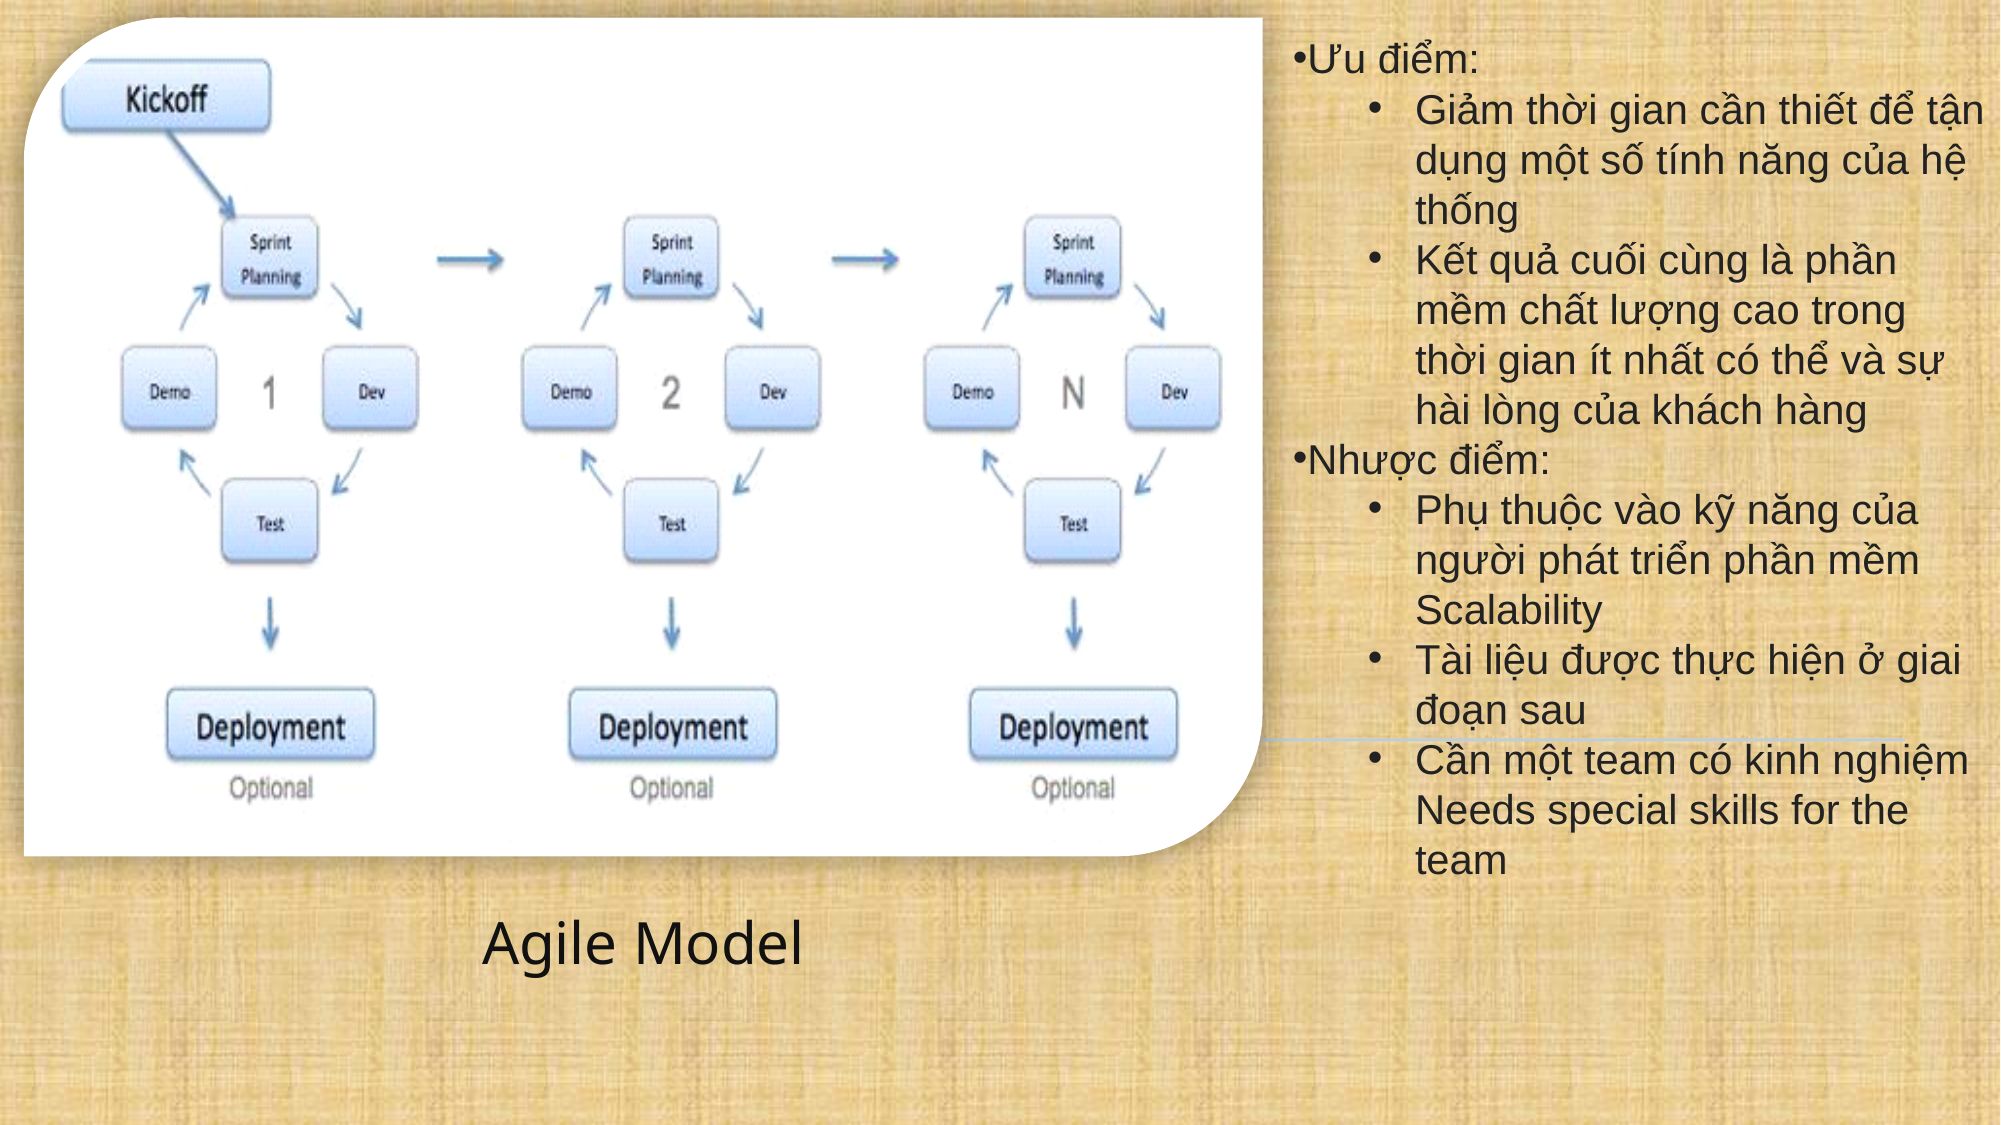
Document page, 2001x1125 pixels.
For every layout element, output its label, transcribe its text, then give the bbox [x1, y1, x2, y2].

text_box Ưu điểm: Giảm thời gian cần thiết để tận dụng một số tính năng của hệ thống Kết quả cuối cùng là phần mềm chất lượng cao trong thời gian ít nhất có thể và sự hài lòng của khách hàng Nhược điểm: Phụ thuộc vào kỹ năng của người phát triển phần mềm Scalability Tài liệu được thực hiện ở giai đoạn sau Cần một team có kinh nghiệm Needs special skills for the team [1278, 24, 2000, 891]
text_box Agile Model [130, 898, 1156, 1074]
picture [0, 0, 2001, 1125]
